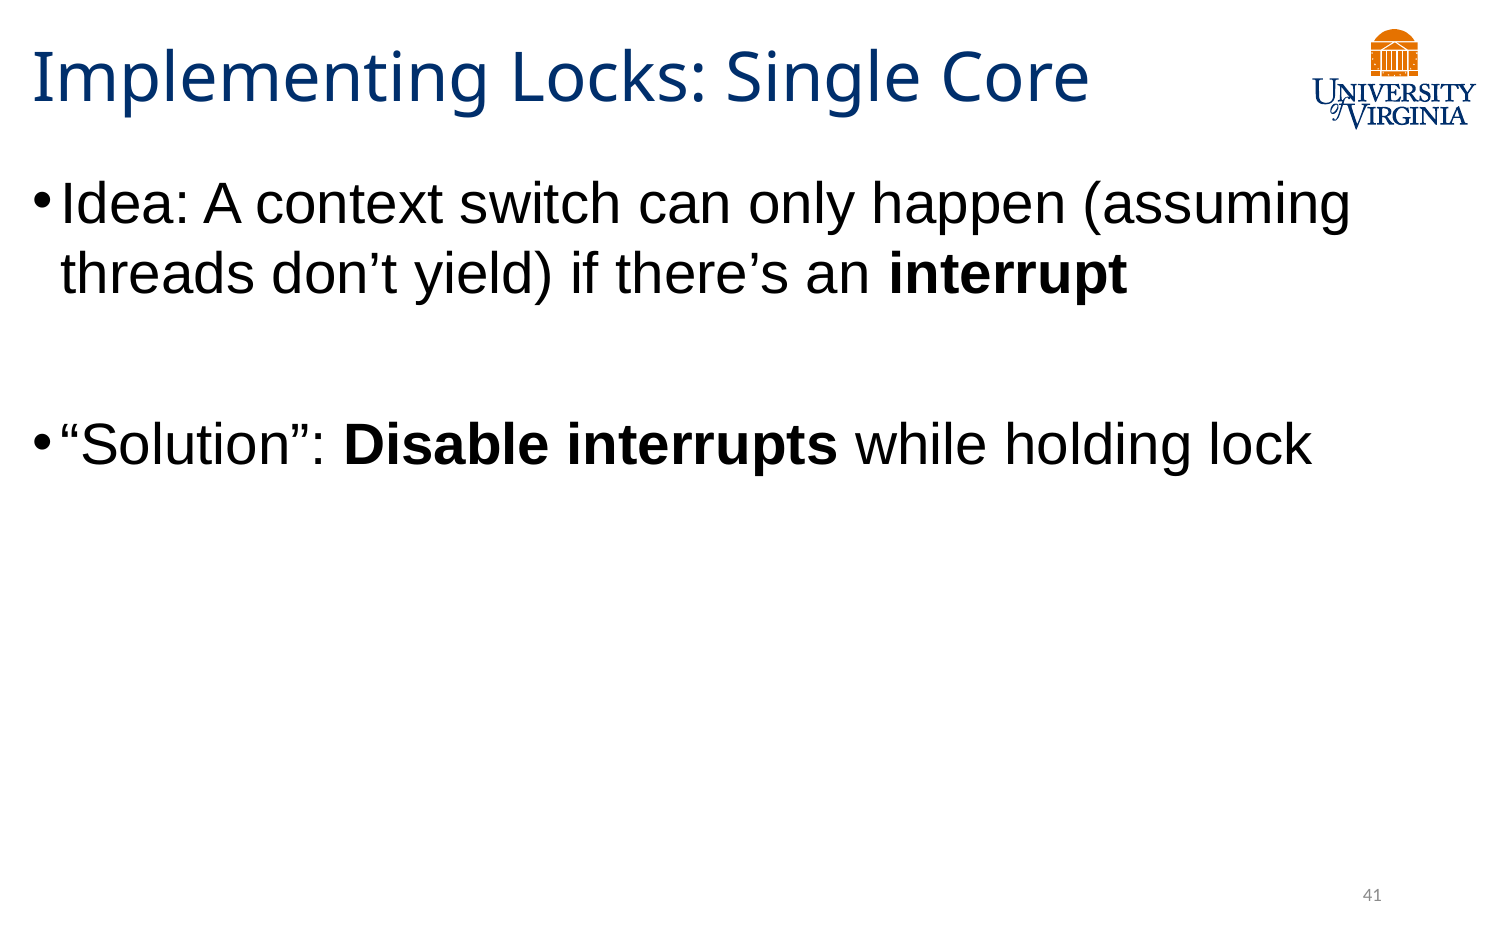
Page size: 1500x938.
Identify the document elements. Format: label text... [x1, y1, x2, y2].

slide_number 41 [1059, 868, 1397, 919]
title Implementing Locks: Single Core [17, 14, 1297, 145]
list Idea: A context switch can only happen (assuming threads don’t yield) if there’s an interrupt “Solution”: Disable interrupts while holding lock [17, 157, 1483, 845]
